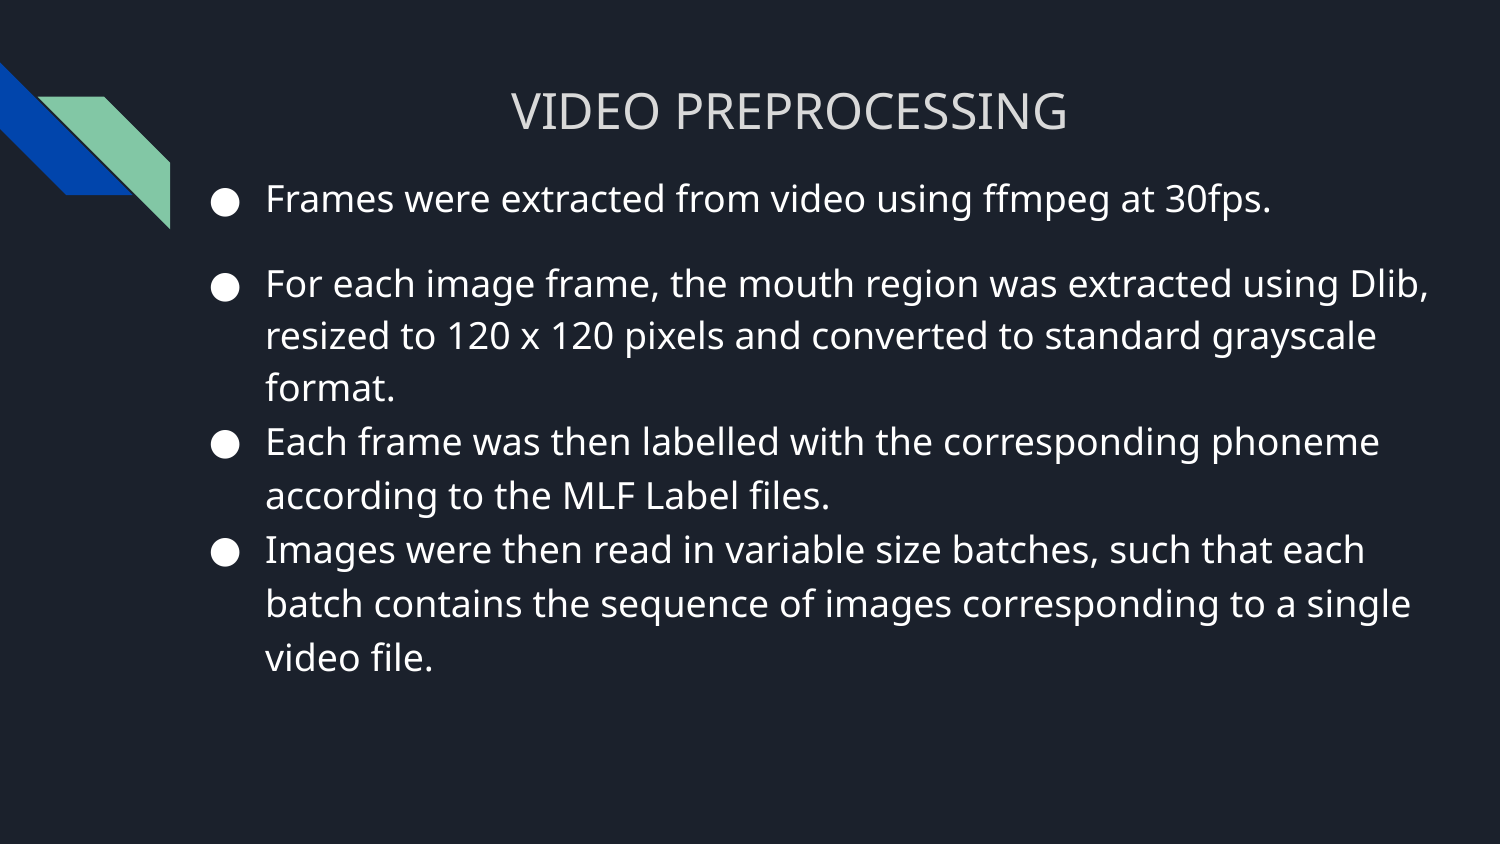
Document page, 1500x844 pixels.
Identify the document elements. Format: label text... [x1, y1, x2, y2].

title VIDEO PREPROCESSING [212, 64, 1368, 153]
list Frames were extracted from video using ffmpeg at 30fps. For each image frame, the mouth region was extracted using Dlib, resized to 120 x 120 pixels and converted to standard grayscale format. Each frame was then labelled with the corresponding phoneme according to the MLF Label files. Images were then read in variable size batches, such that each batch contains the sequence of images corresponding to a single video file. [175, 153, 1454, 743]
